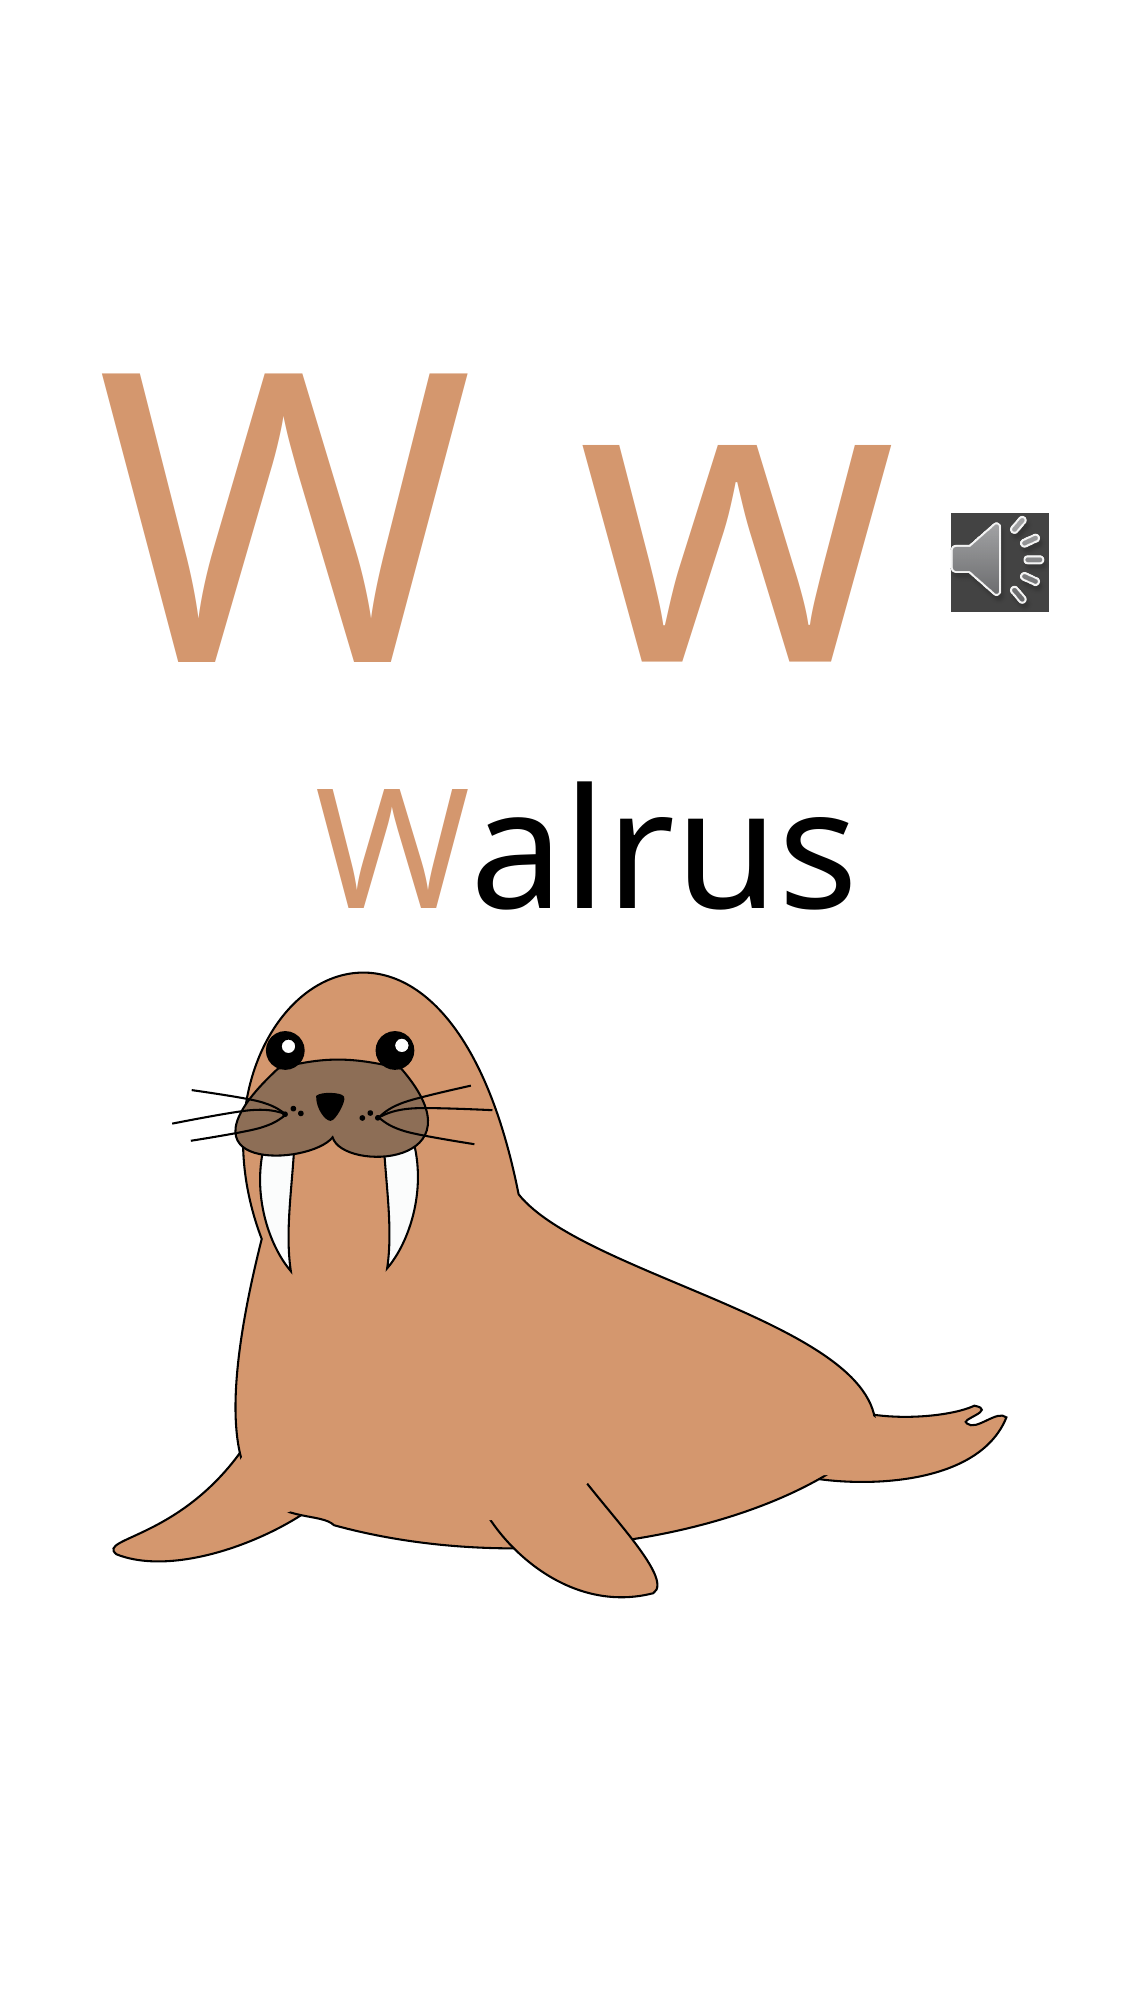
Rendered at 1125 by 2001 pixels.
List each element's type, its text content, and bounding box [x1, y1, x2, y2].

picture [949, 512, 1050, 613]
text_box W w [82, 251, 1095, 751]
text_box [118, 734, 1007, 1598]
